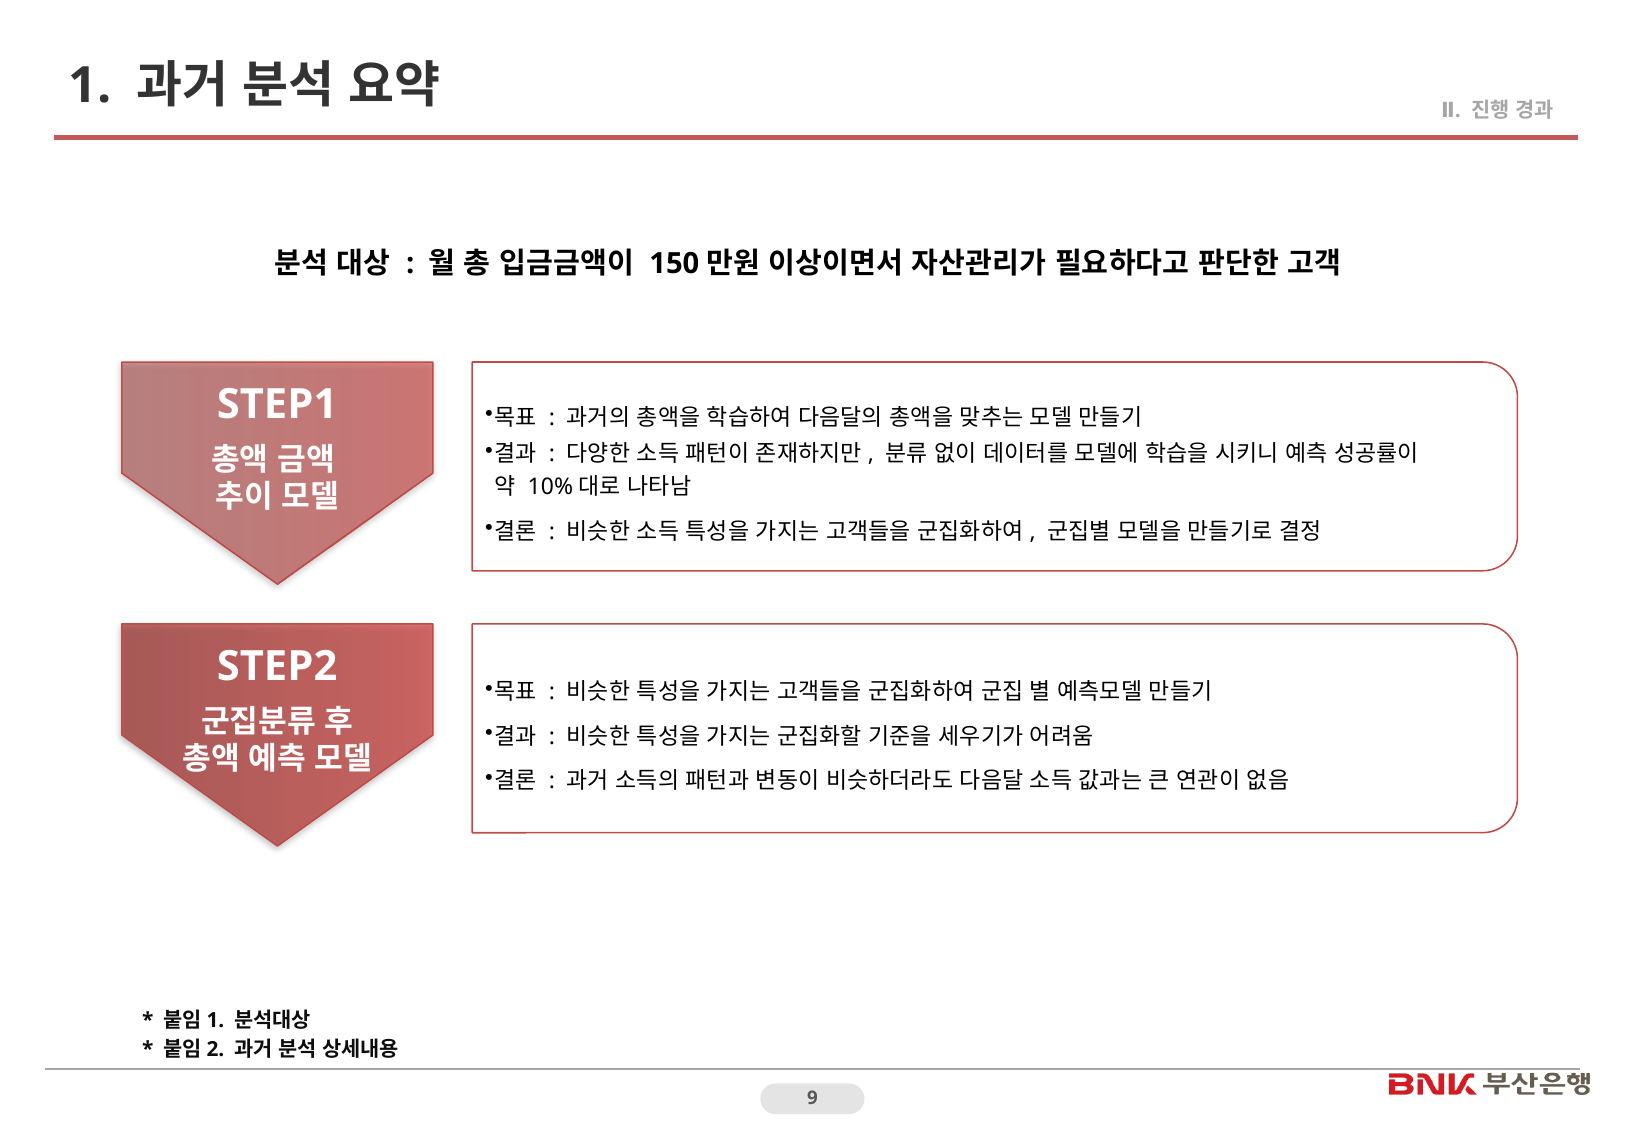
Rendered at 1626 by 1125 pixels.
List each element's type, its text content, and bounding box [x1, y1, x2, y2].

text_box 분석 대상 : 월 총 입금금액이 150만원 이상이면서 자산관리가 필요하다고 판단한 고객 [225, 238, 1392, 291]
picture [0, 173, 1625, 1125]
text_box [0, 0, 1625, 173]
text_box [121, 361, 1518, 847]
text_box * 붙임1. 분석대상 * 붙임2. 과거 분석 상세내용 [127, 999, 1451, 1071]
